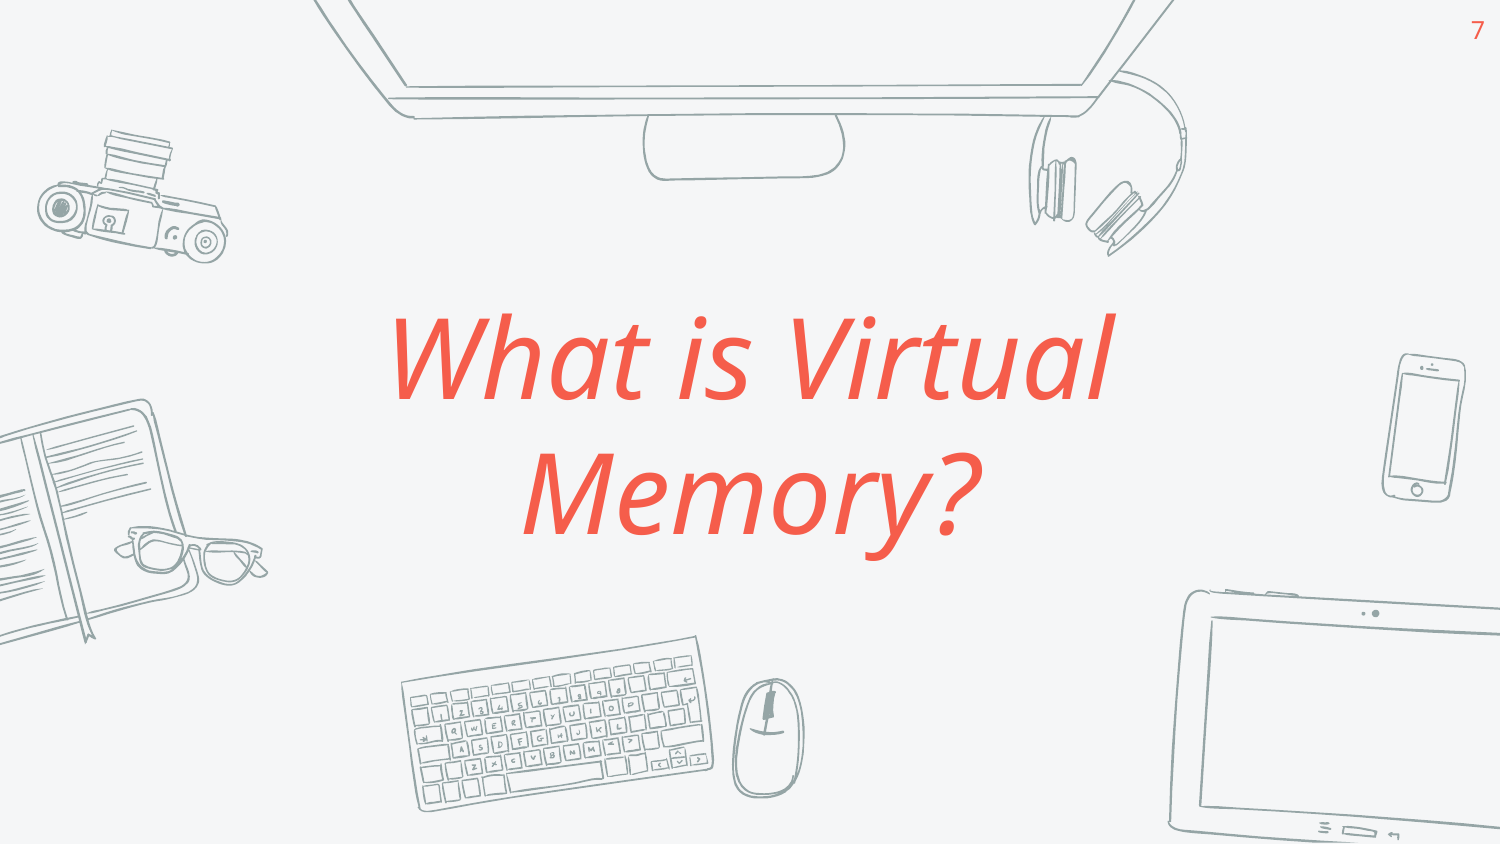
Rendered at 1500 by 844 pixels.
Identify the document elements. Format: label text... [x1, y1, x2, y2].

slide_number 7 [1435, 0, 1500, 53]
list What is Virtual Memory? [207, 354, 1293, 490]
